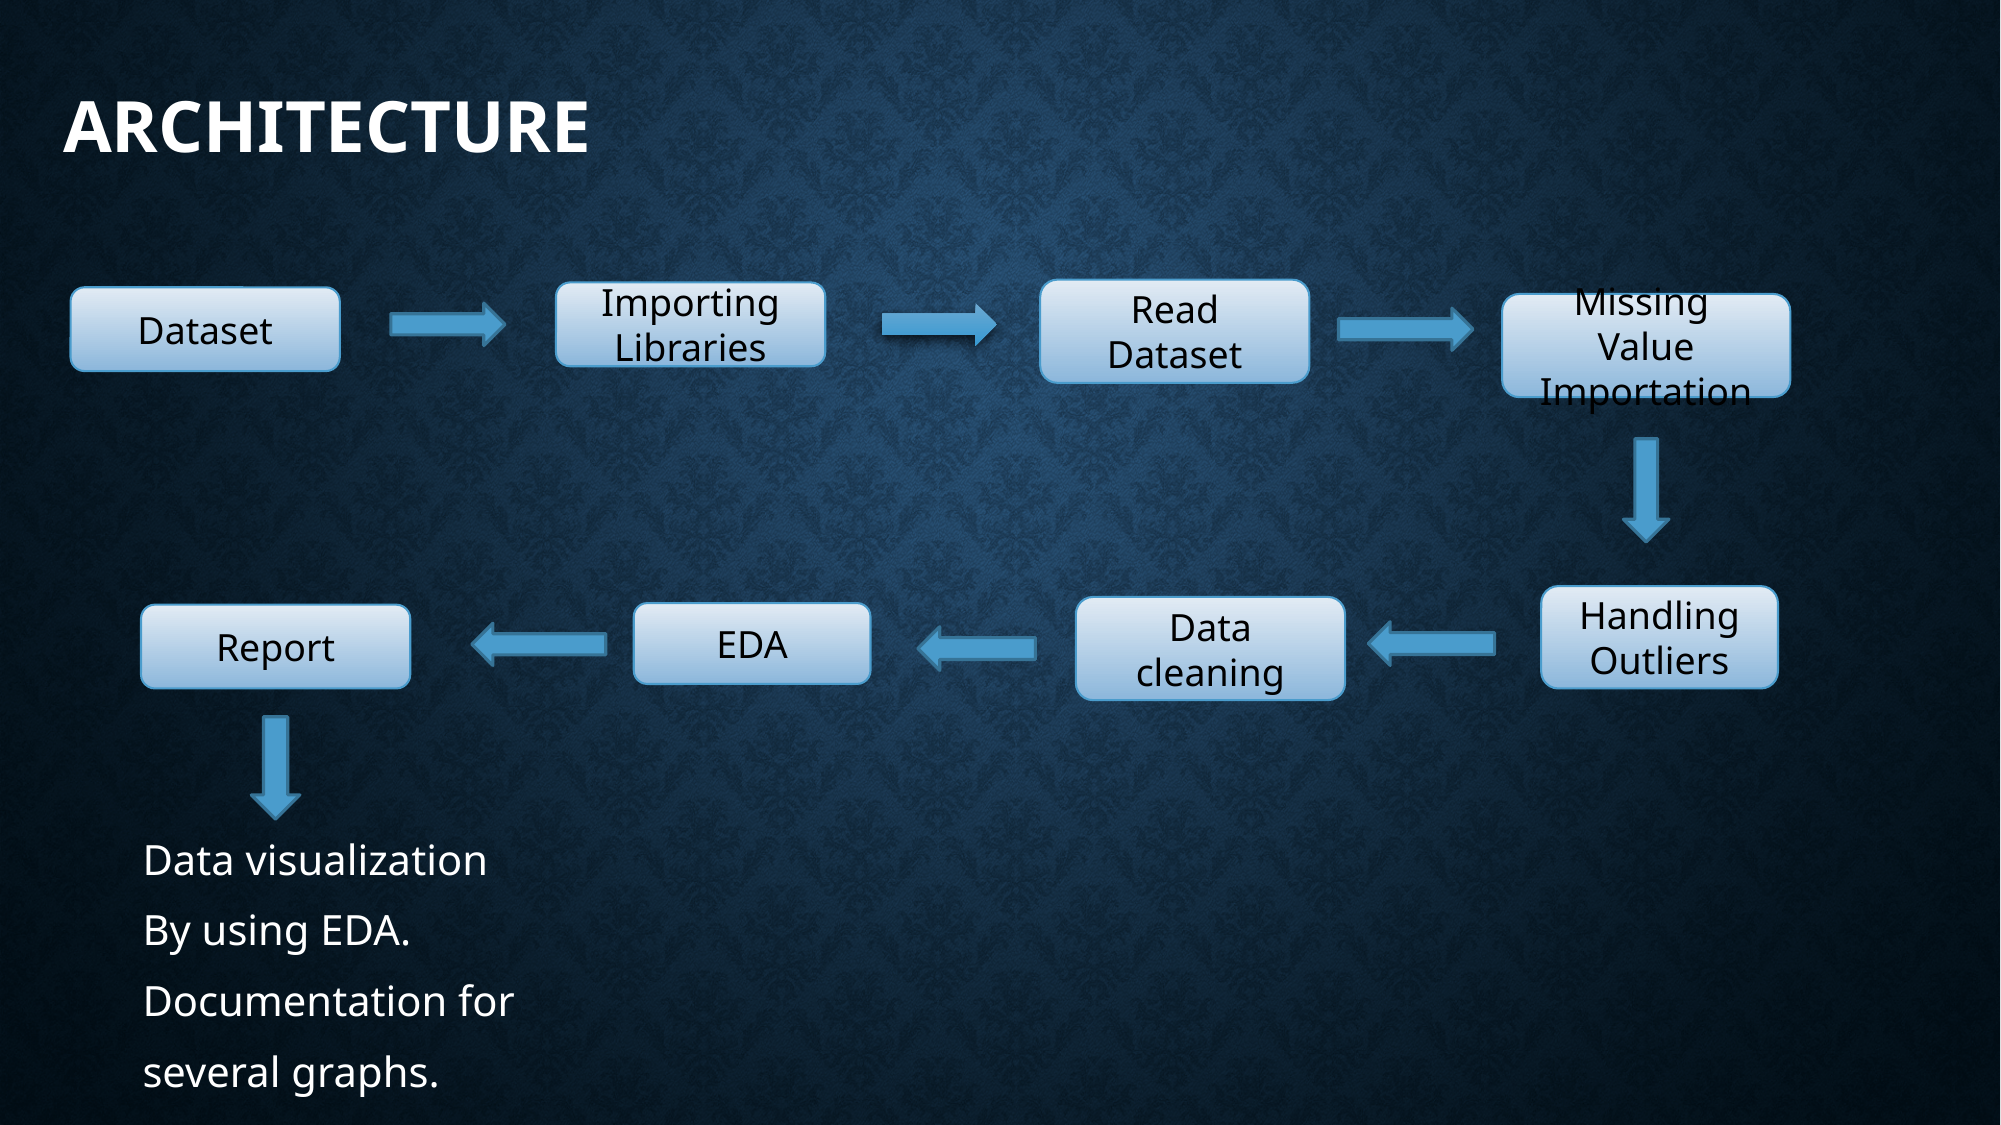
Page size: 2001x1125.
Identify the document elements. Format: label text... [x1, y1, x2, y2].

text_box Dataset [69, 286, 341, 373]
text_box [1621, 437, 1671, 544]
text_box [1336, 306, 1475, 352]
text_box [249, 715, 302, 821]
text_box [470, 621, 608, 667]
text_box Data cleaning [1074, 595, 1347, 702]
title Architecture [0, 52, 655, 208]
text_box [916, 625, 1037, 672]
text_box Handling Outliers [1540, 585, 1780, 690]
text_box Missing Value Importation [1501, 292, 1792, 399]
text_box [389, 301, 507, 347]
text_box Read Dataset [1039, 278, 1311, 384]
text_box [1367, 620, 1497, 667]
list Data visualization By using EDA. Documentation for several graphs. [121, 825, 671, 1098]
text_box Report [139, 603, 412, 690]
text_box [882, 303, 997, 346]
text_box Importing Libraries [554, 281, 827, 368]
text_box EDA [632, 602, 872, 686]
